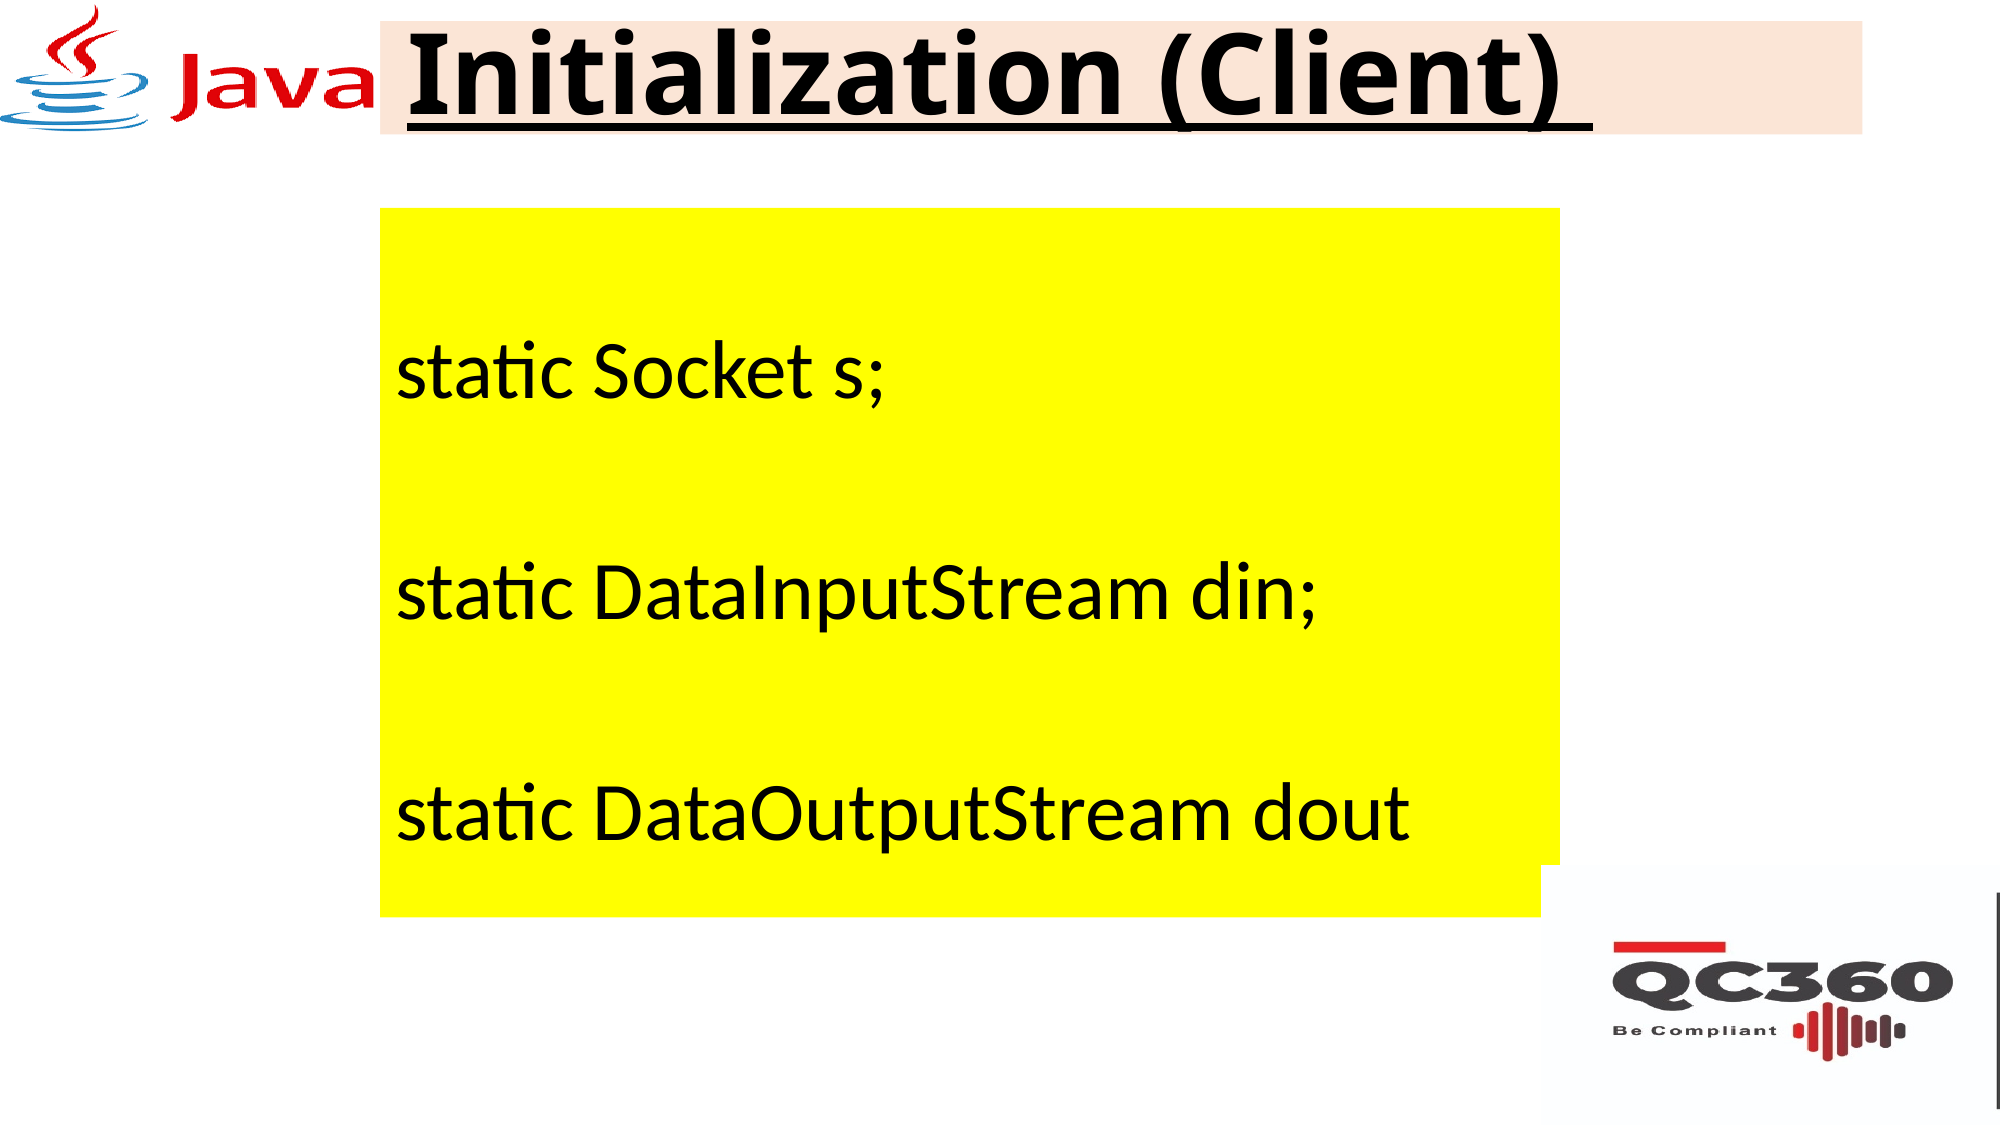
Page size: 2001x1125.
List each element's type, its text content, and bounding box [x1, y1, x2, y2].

picture [1541, 865, 2000, 1125]
picture [0, 0, 381, 135]
title Initialization (Client) [381, 21, 1863, 135]
list static Socket s; static DataInputStream din; static DataOutputStream dout [380, 207, 1560, 918]
